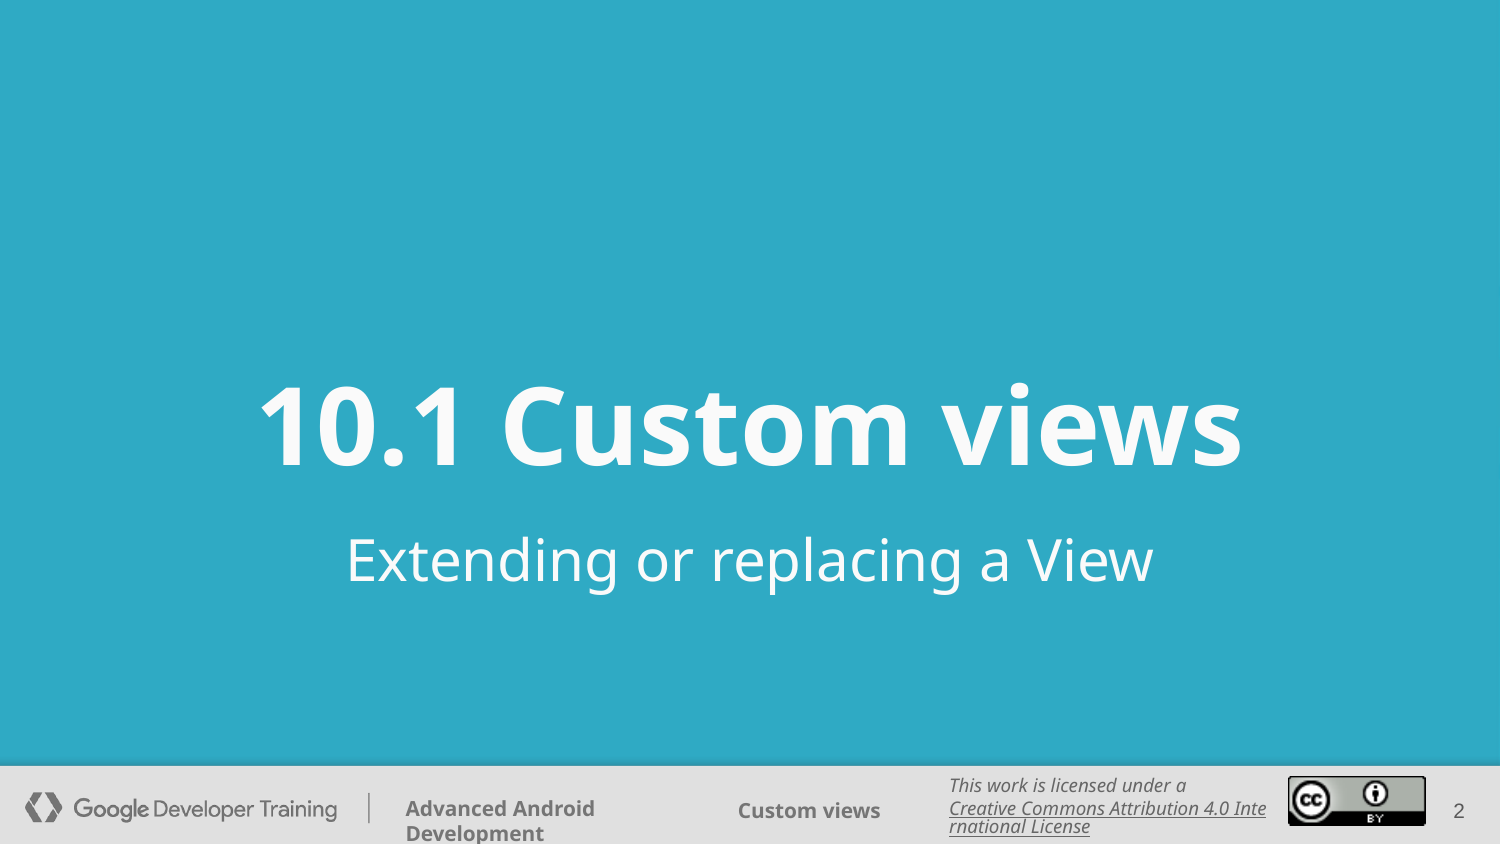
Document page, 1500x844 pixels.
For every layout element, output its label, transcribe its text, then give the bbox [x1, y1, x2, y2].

subtitle Extending or replacing a View [51, 507, 1449, 638]
picture [0, 0, 1500, 844]
slide_number ‹#› [1389, 777, 1480, 842]
title 10.1 Custom views [51, 165, 1449, 502]
